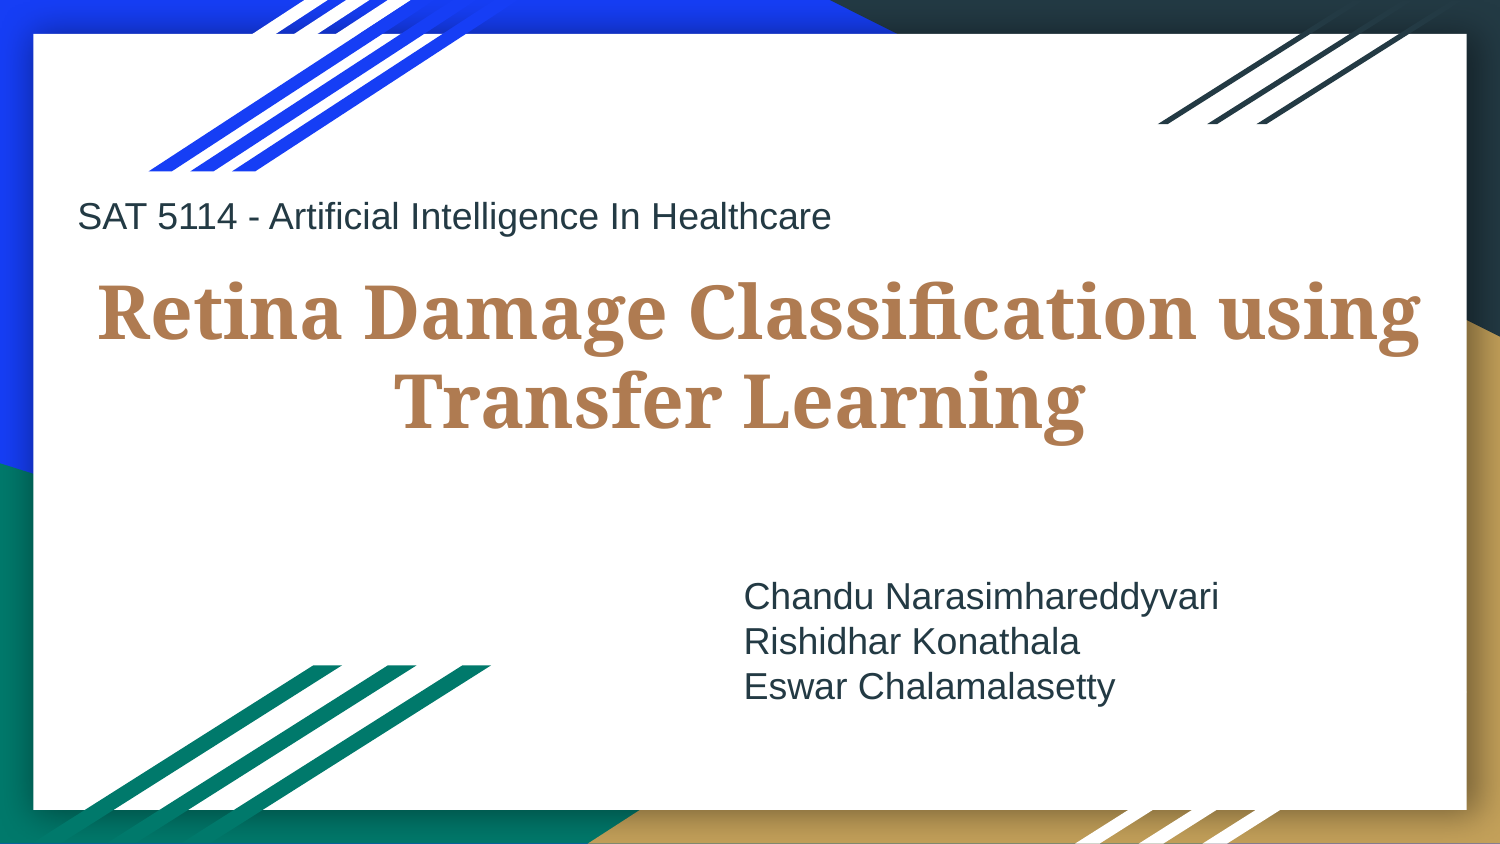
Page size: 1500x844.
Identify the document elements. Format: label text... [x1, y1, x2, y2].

title Retina Damage Classification using Transfer Learning [51, 248, 1449, 459]
text_box SAT 5114 - Artificial Intelligence In Healthcare [62, 176, 959, 249]
text_box Chandu Narasimhareddyvari Rishidhar Konathala Eswar Chalamalasetty [728, 556, 1436, 727]
